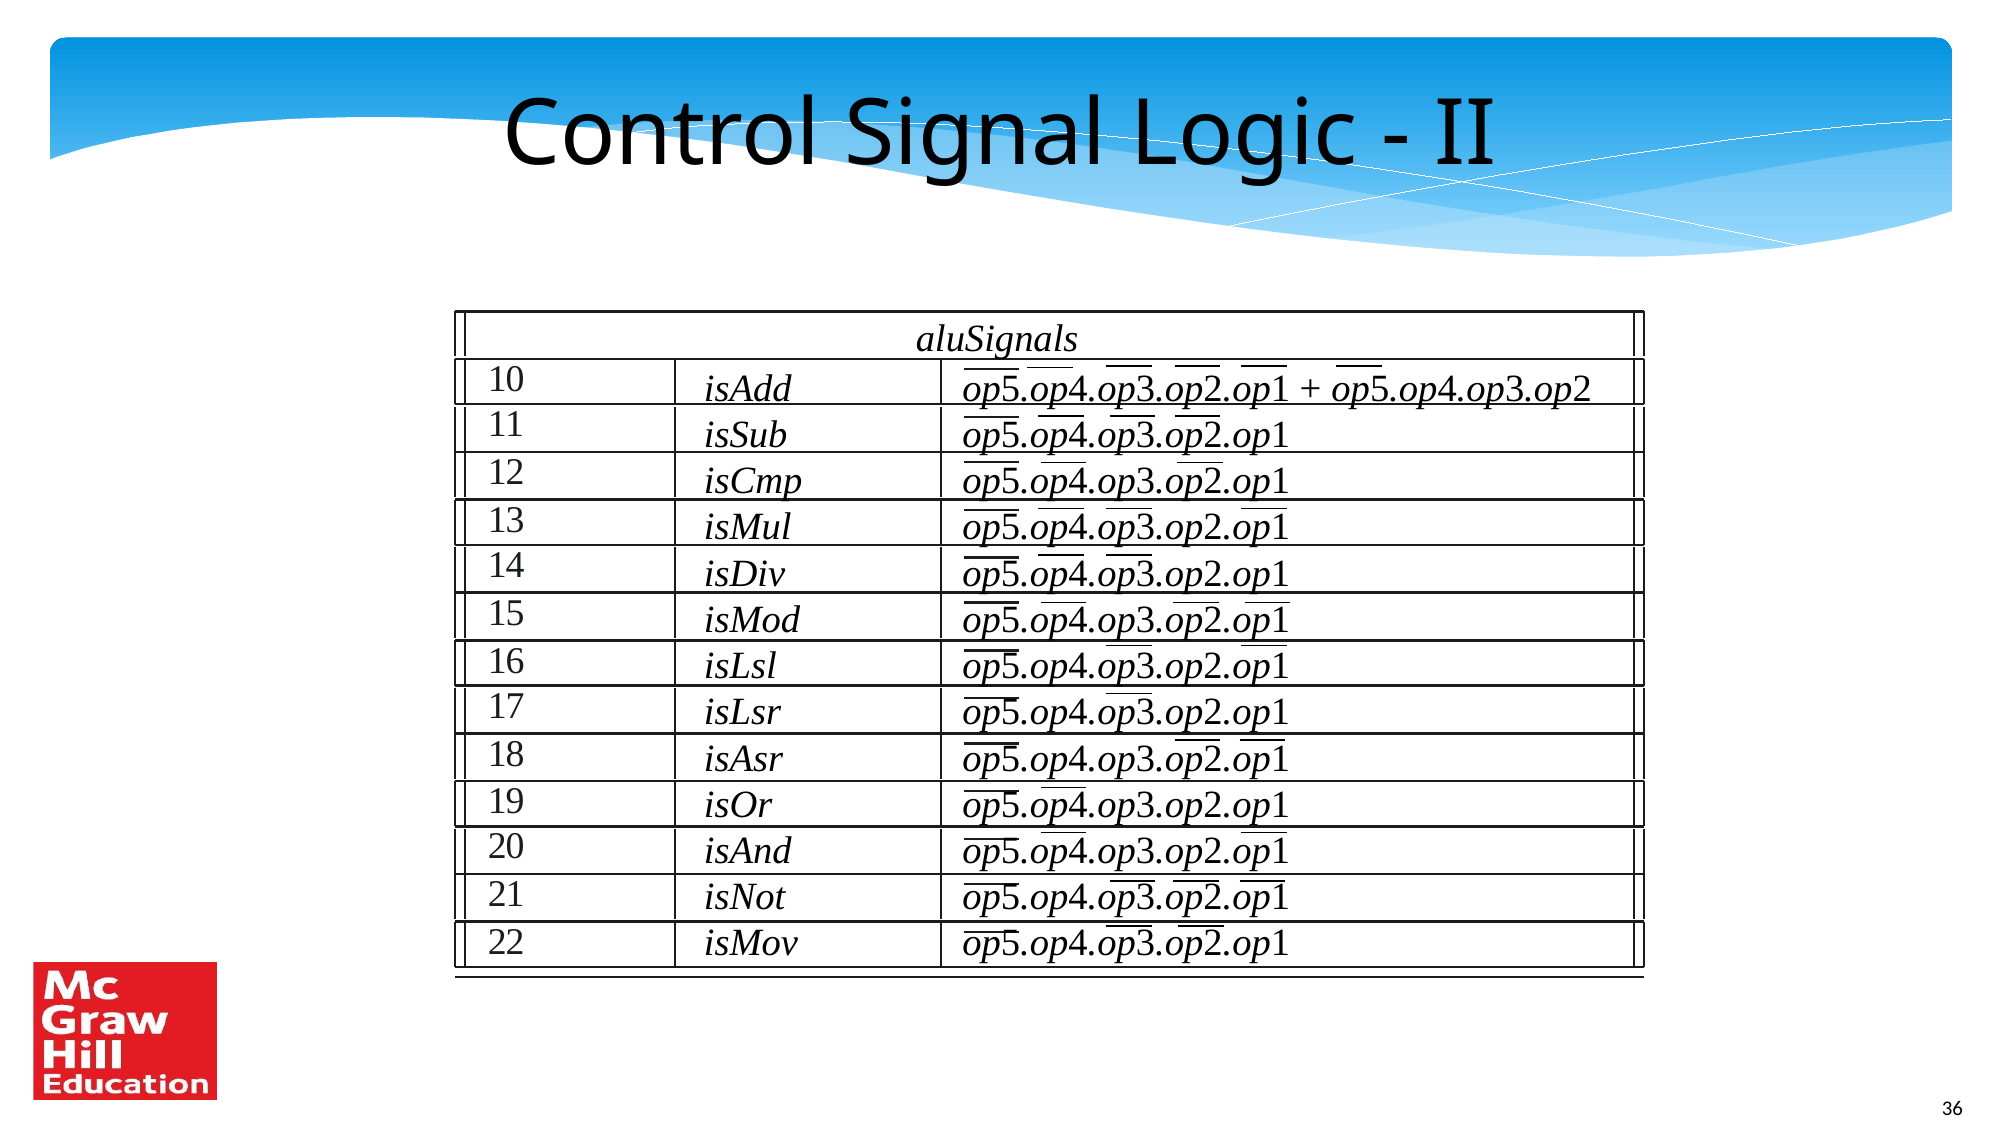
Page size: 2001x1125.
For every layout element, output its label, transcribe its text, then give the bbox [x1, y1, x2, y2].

picture [33, 962, 217, 1100]
title Control Signal Logic - II [391, 51, 1609, 205]
picture [449, 305, 1651, 983]
